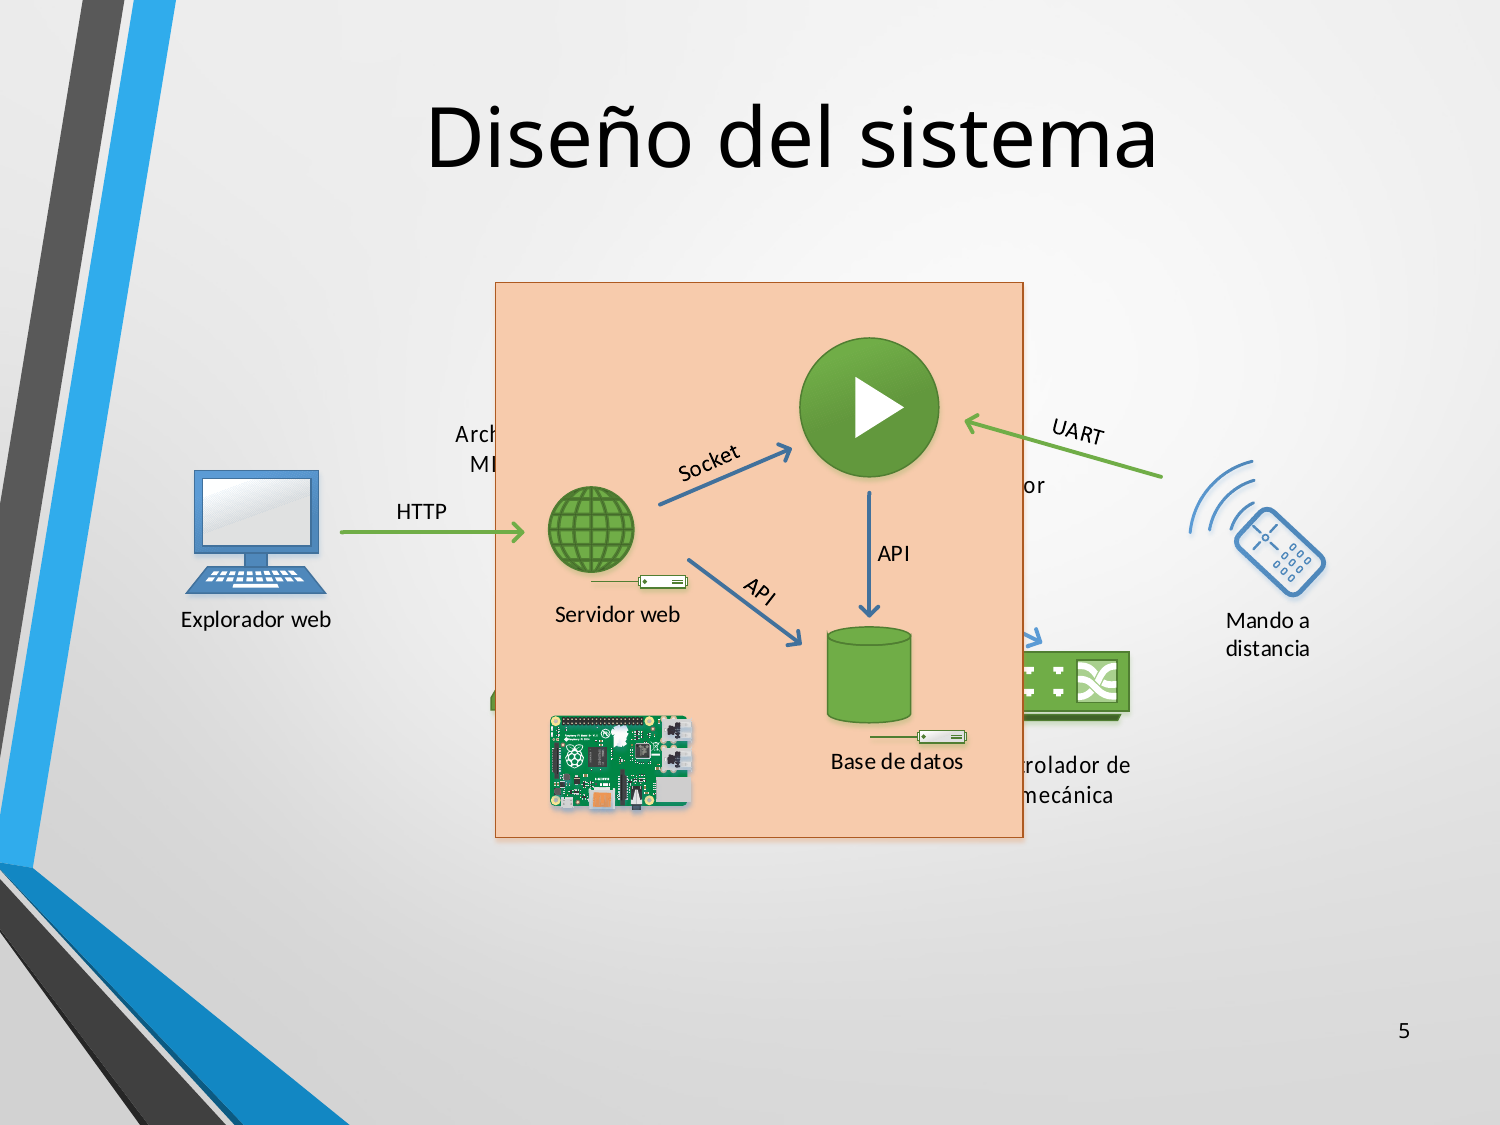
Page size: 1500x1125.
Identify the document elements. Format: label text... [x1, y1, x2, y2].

slide_number 5 [1354, 1001, 1425, 1062]
picture [166, 277, 1334, 848]
title Diseño del sistema [161, 75, 1425, 194]
